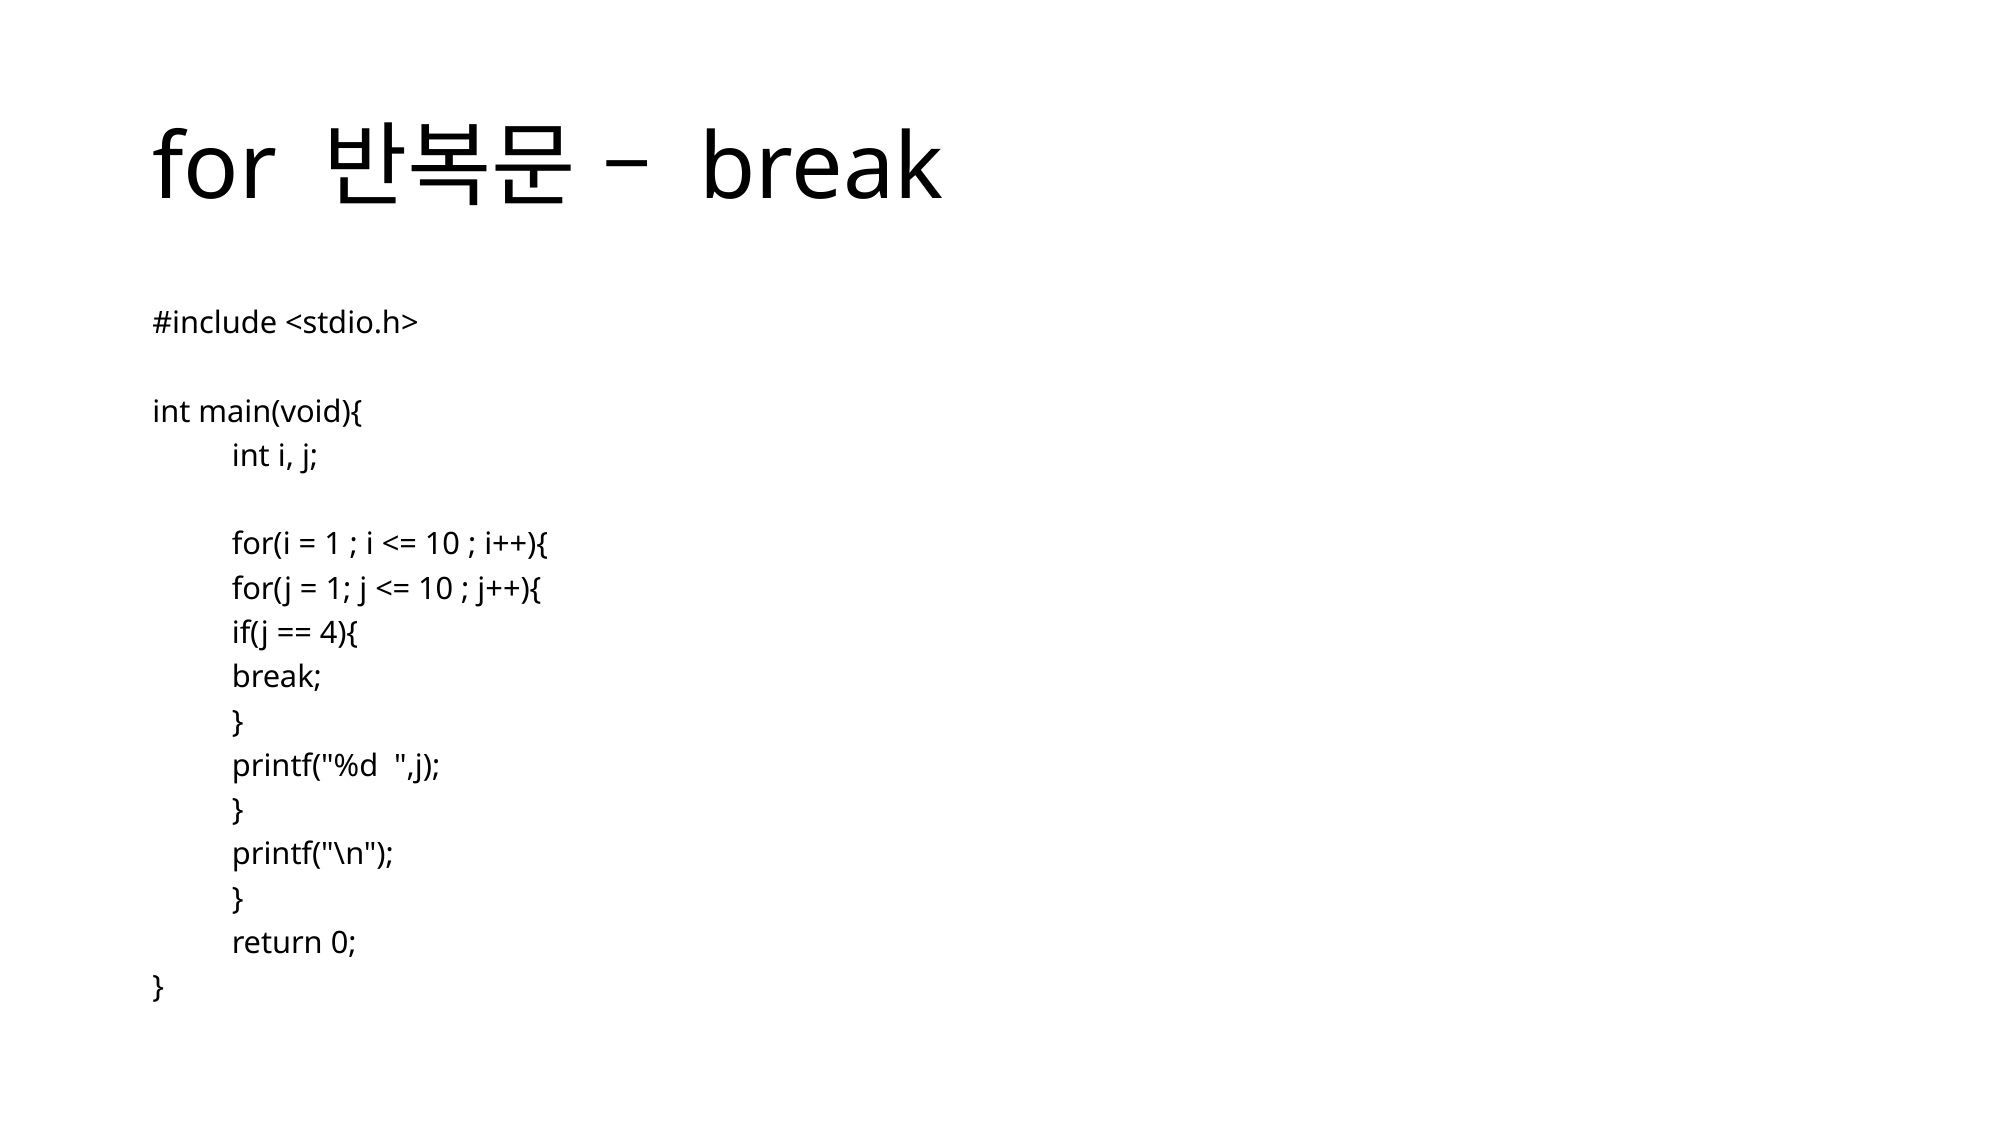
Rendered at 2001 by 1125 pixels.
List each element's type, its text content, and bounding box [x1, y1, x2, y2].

list #include <stdio.h> int main(void){ int i, j; for(i = 1 ; i <= 10 ; i++){ for(j = 1; j <= 10 ; j++){ if(j == 4){ break; } printf("%d ",j); } printf("\n"); } return 0; } [137, 299, 1863, 1014]
title for 반복문 – break [137, 59, 1863, 278]
